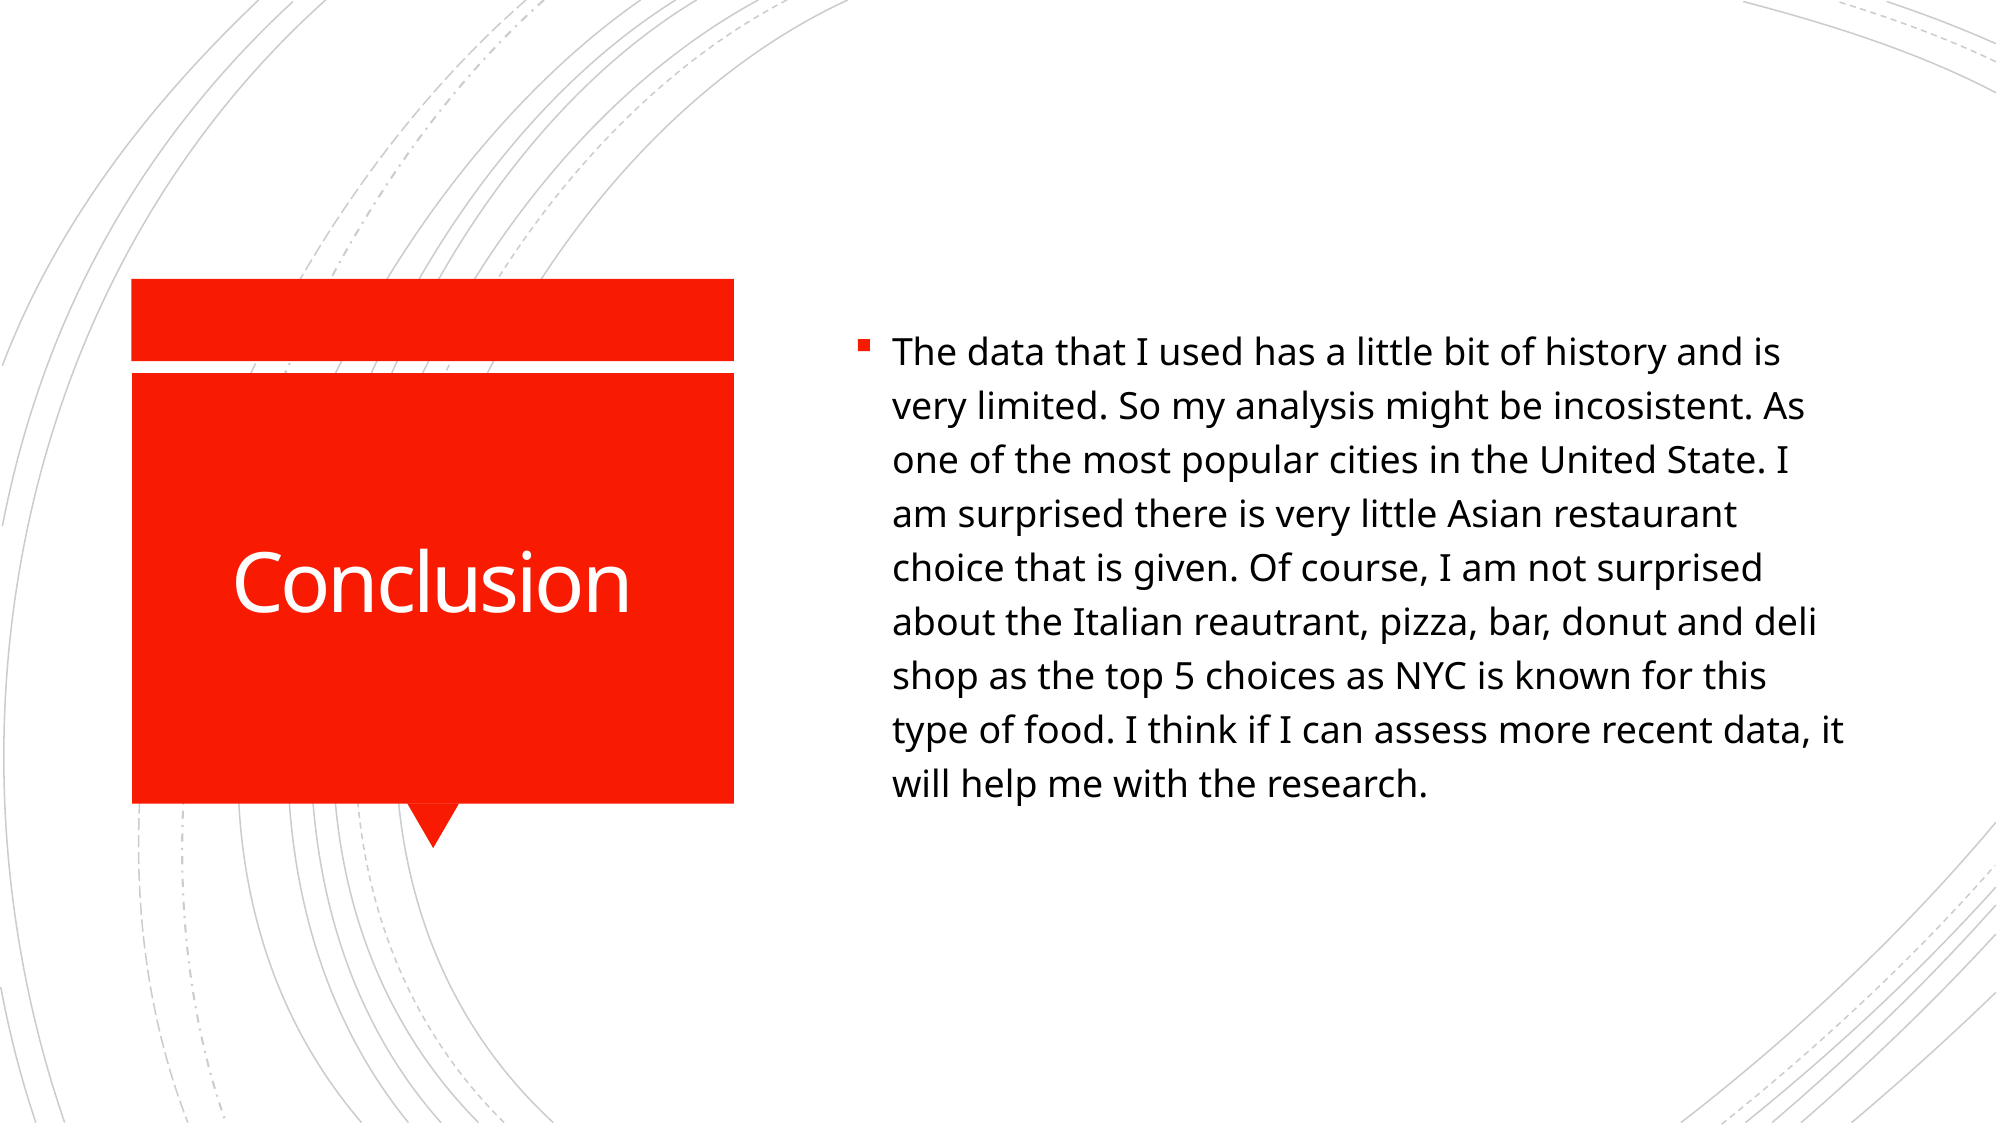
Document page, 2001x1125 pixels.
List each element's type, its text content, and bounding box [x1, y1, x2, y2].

title Conclusion [145, 385, 720, 789]
list The data that I used has a little bit of history and is very limited. So my analysis might be incosistent. As one of the most popular cities in the United State. I am surprised there is very little Asian restaurant choice that is given. Of course, I am not surprised about the Italian reautrant, pizza, bar, donut and deli shop as the top 5 choices as NYC is known for this type of food. I think if I can assess more recent data, it will help me with the research. [839, 131, 1871, 993]
